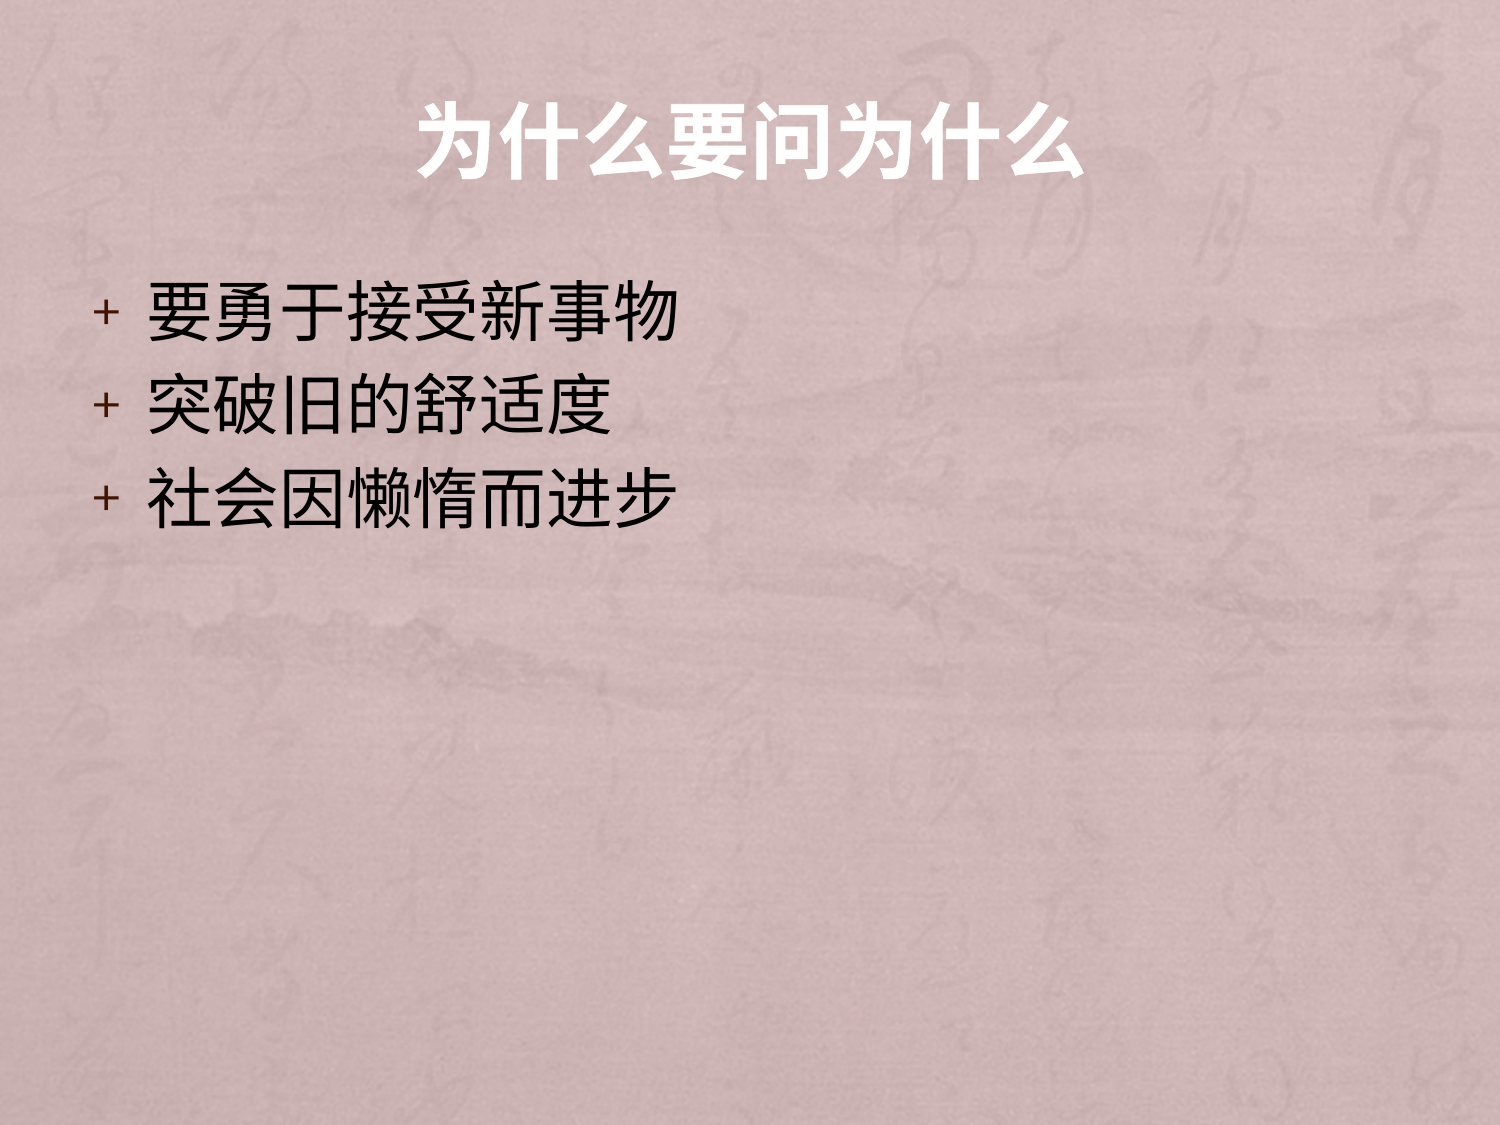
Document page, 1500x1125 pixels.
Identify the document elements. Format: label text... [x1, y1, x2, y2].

list 要勇于接受新事物 突破旧的舒适度 社会因懒惰而进步 [75, 262, 1425, 1038]
title 为什么要问为什么 [75, 45, 1425, 233]
